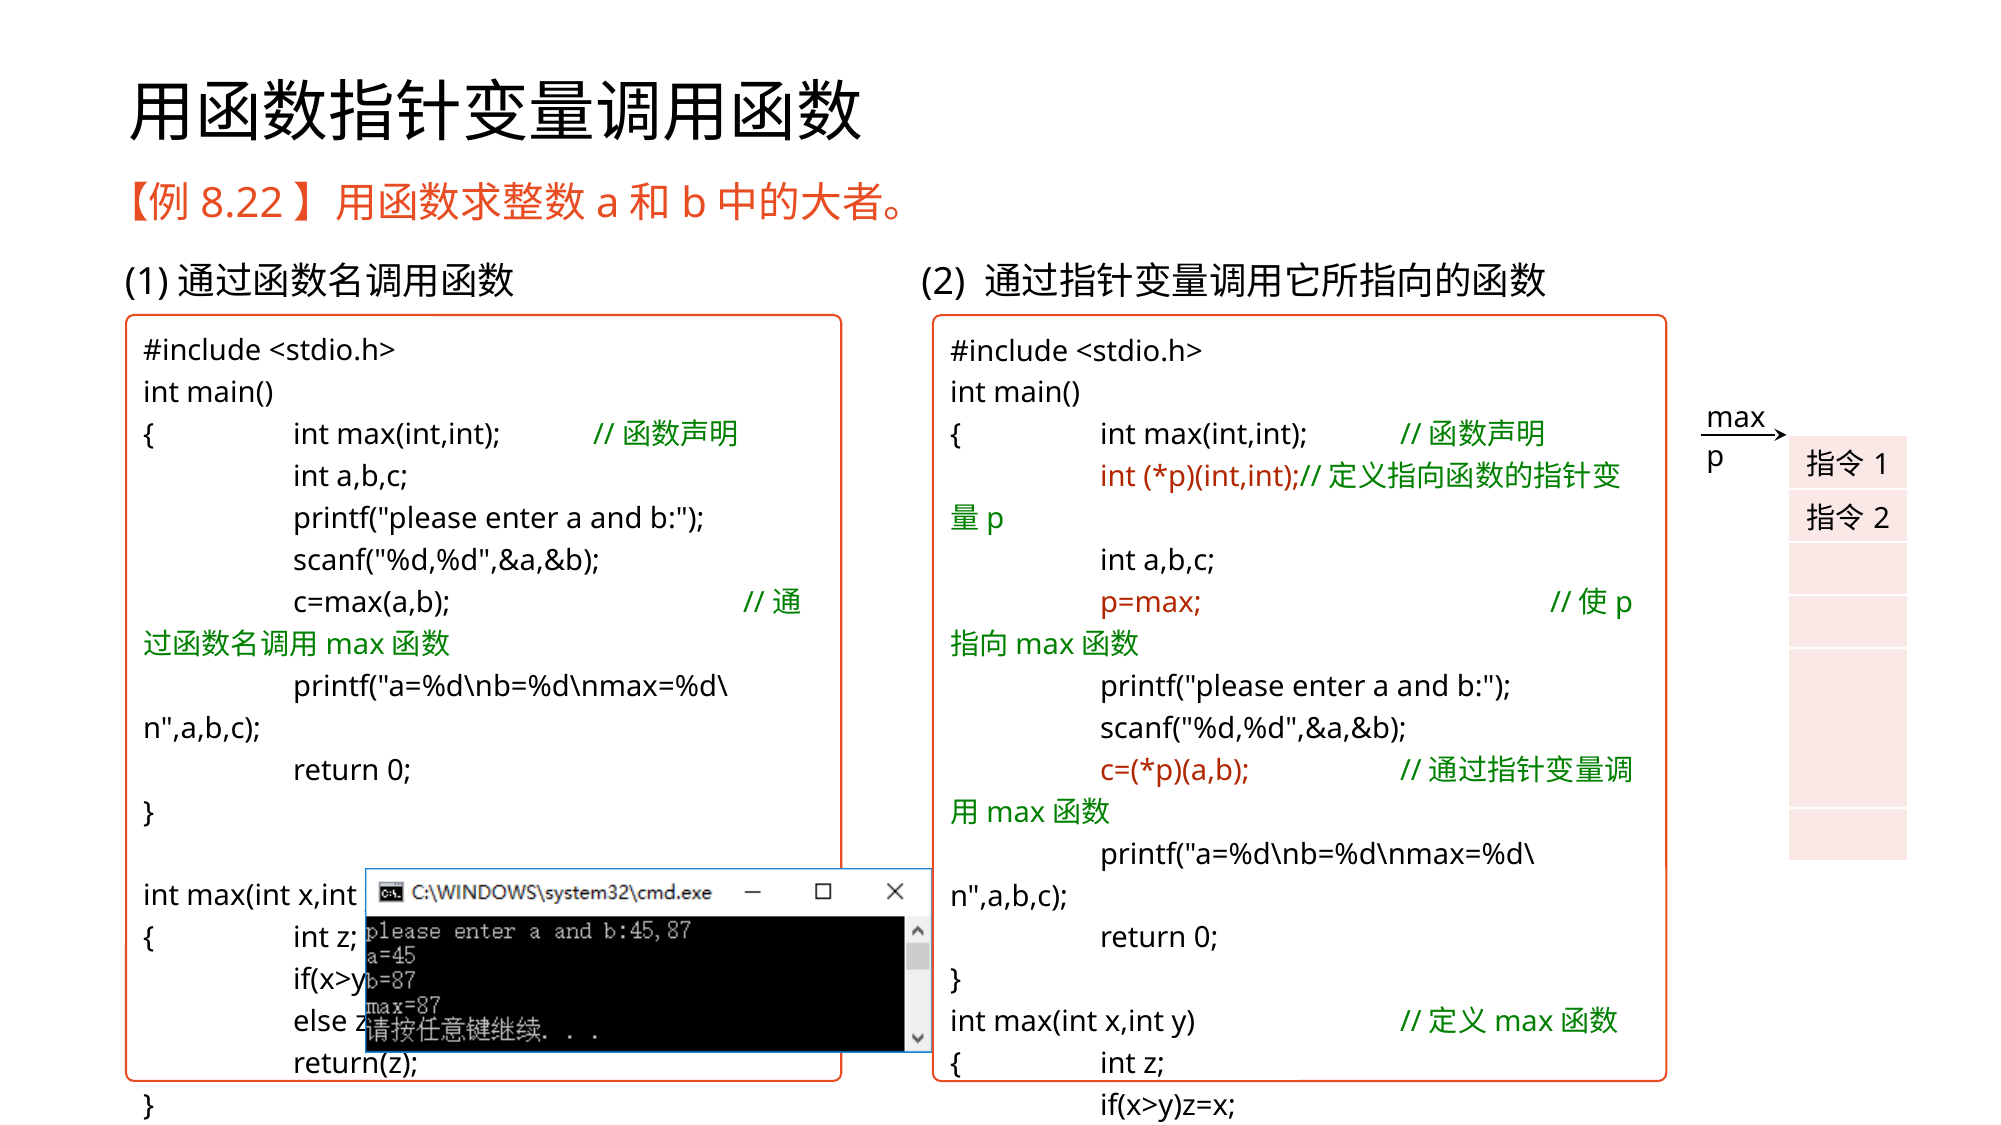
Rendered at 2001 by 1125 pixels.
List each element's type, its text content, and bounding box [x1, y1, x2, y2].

list 【例8.22】用函数求整数a和b中的大者。 [92, 158, 1923, 250]
text_box (1)通过函数名调用函数 [110, 249, 530, 309]
text_box #include <stdio.h> int main() { int max(int,int); //函数声明 int (*p)(int,int);//定义指向函数的指针变量p int a,b,c; p=max; //使p指向max函数 printf("please enter a and b:"); scanf("%d,%d",&a,&b); c=(*p)(a,b); //通过指针变量调用max函数 printf("a=%d\nb=%d\nmax=%d\n",a,b,c); return 0; } int max(int x,int y) //定义max函数 { int z; if(x>y)z=x; else z=y; return(z); } [931, 314, 1668, 1083]
title 用函数指针变量调用函数 [113, 35, 1839, 158]
text_box (2) 通过指针变量调用它所指向的函数 [906, 249, 1562, 309]
text_box #include <stdio.h> int main() { int max(int,int); //函数声明 int a,b,c; printf("please enter a and b:"); scanf("%d,%d",&a,&b); c=max(a,b); //通过函数名调用max函数 printf("a=%d\nb=%d\nmax=%d\n",a,b,c); return 0; } int max(int x,int y) //定义max函数 { int z; if(x>y) z=x; else z=y; return(z); } [124, 313, 843, 1082]
picture [365, 868, 933, 1053]
